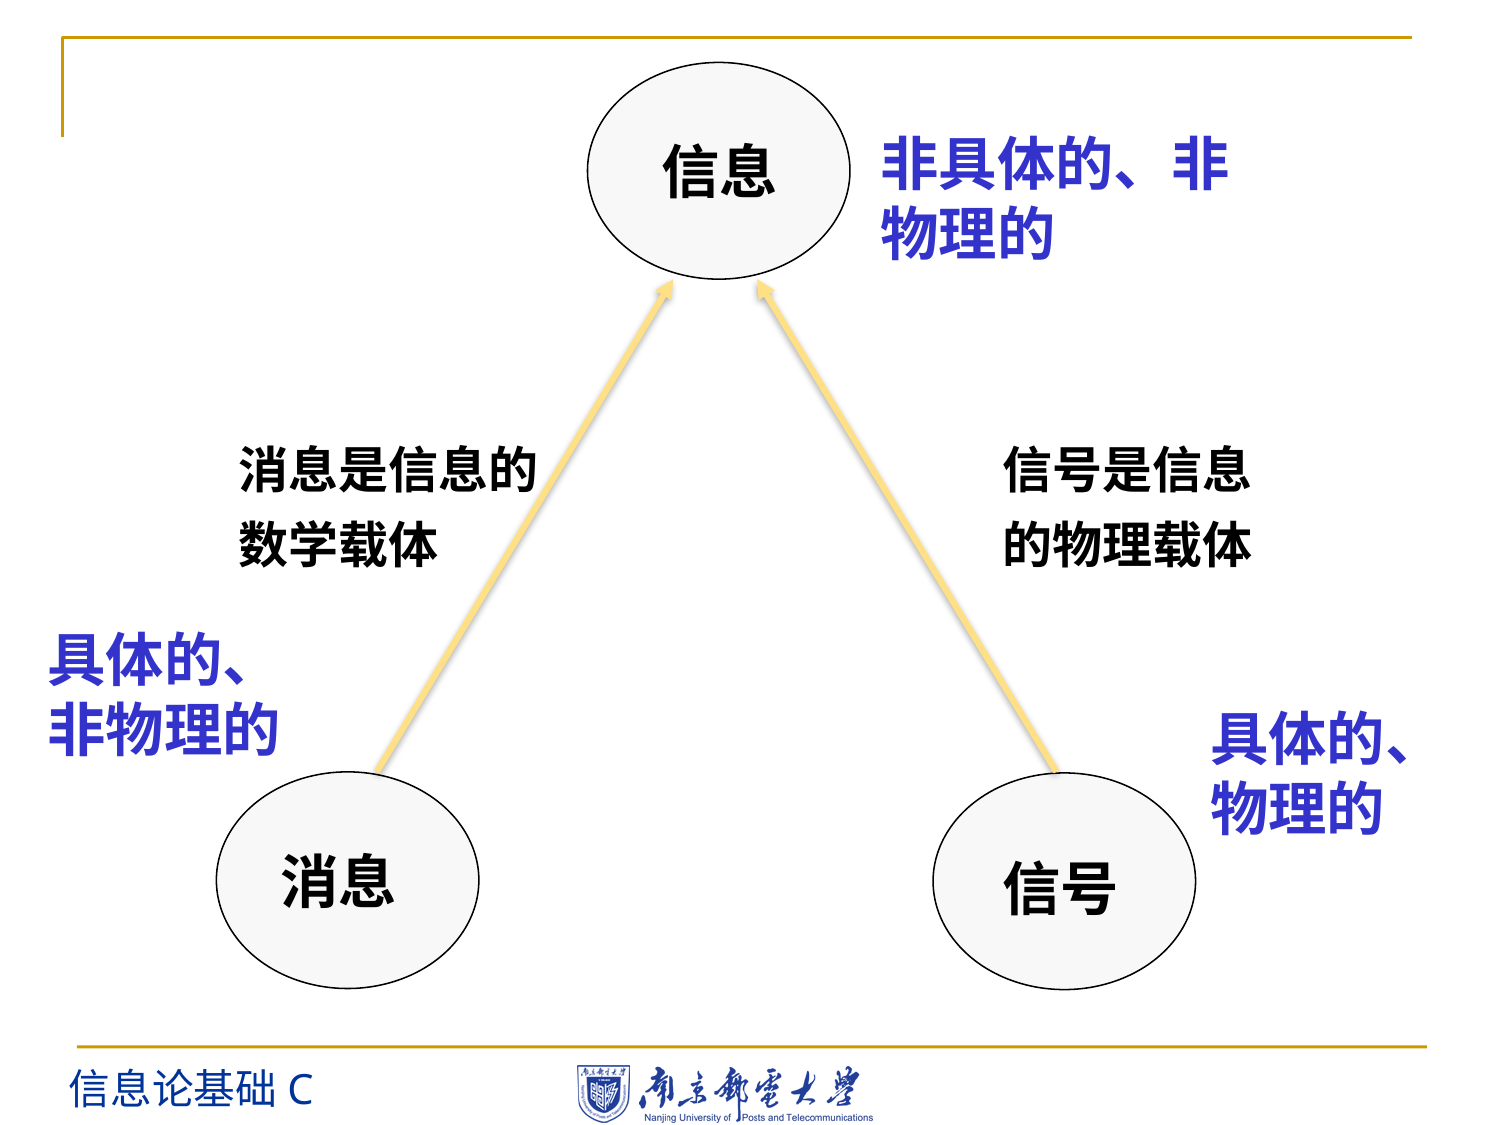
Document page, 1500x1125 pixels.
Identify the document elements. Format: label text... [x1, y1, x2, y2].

text_box 具体的、物理的 [1195, 694, 1500, 850]
text_box 信号 [987, 845, 1151, 930]
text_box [756, 278, 1057, 773]
text_box [587, 62, 850, 280]
text_box 信息 [646, 127, 811, 213]
picture [549, 1049, 875, 1124]
text_box 消息 [266, 838, 430, 923]
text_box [376, 278, 674, 773]
text_box 信号是信息的物理载体 [1061, 416, 1270, 582]
text_box 具体的、非物理的 [33, 615, 344, 770]
text_box [933, 772, 1196, 990]
text_box 消息是信息的 数学载体 [223, 416, 371, 582]
text_box [216, 771, 479, 989]
text_box 非具体的、非物理的 [865, 120, 1300, 275]
